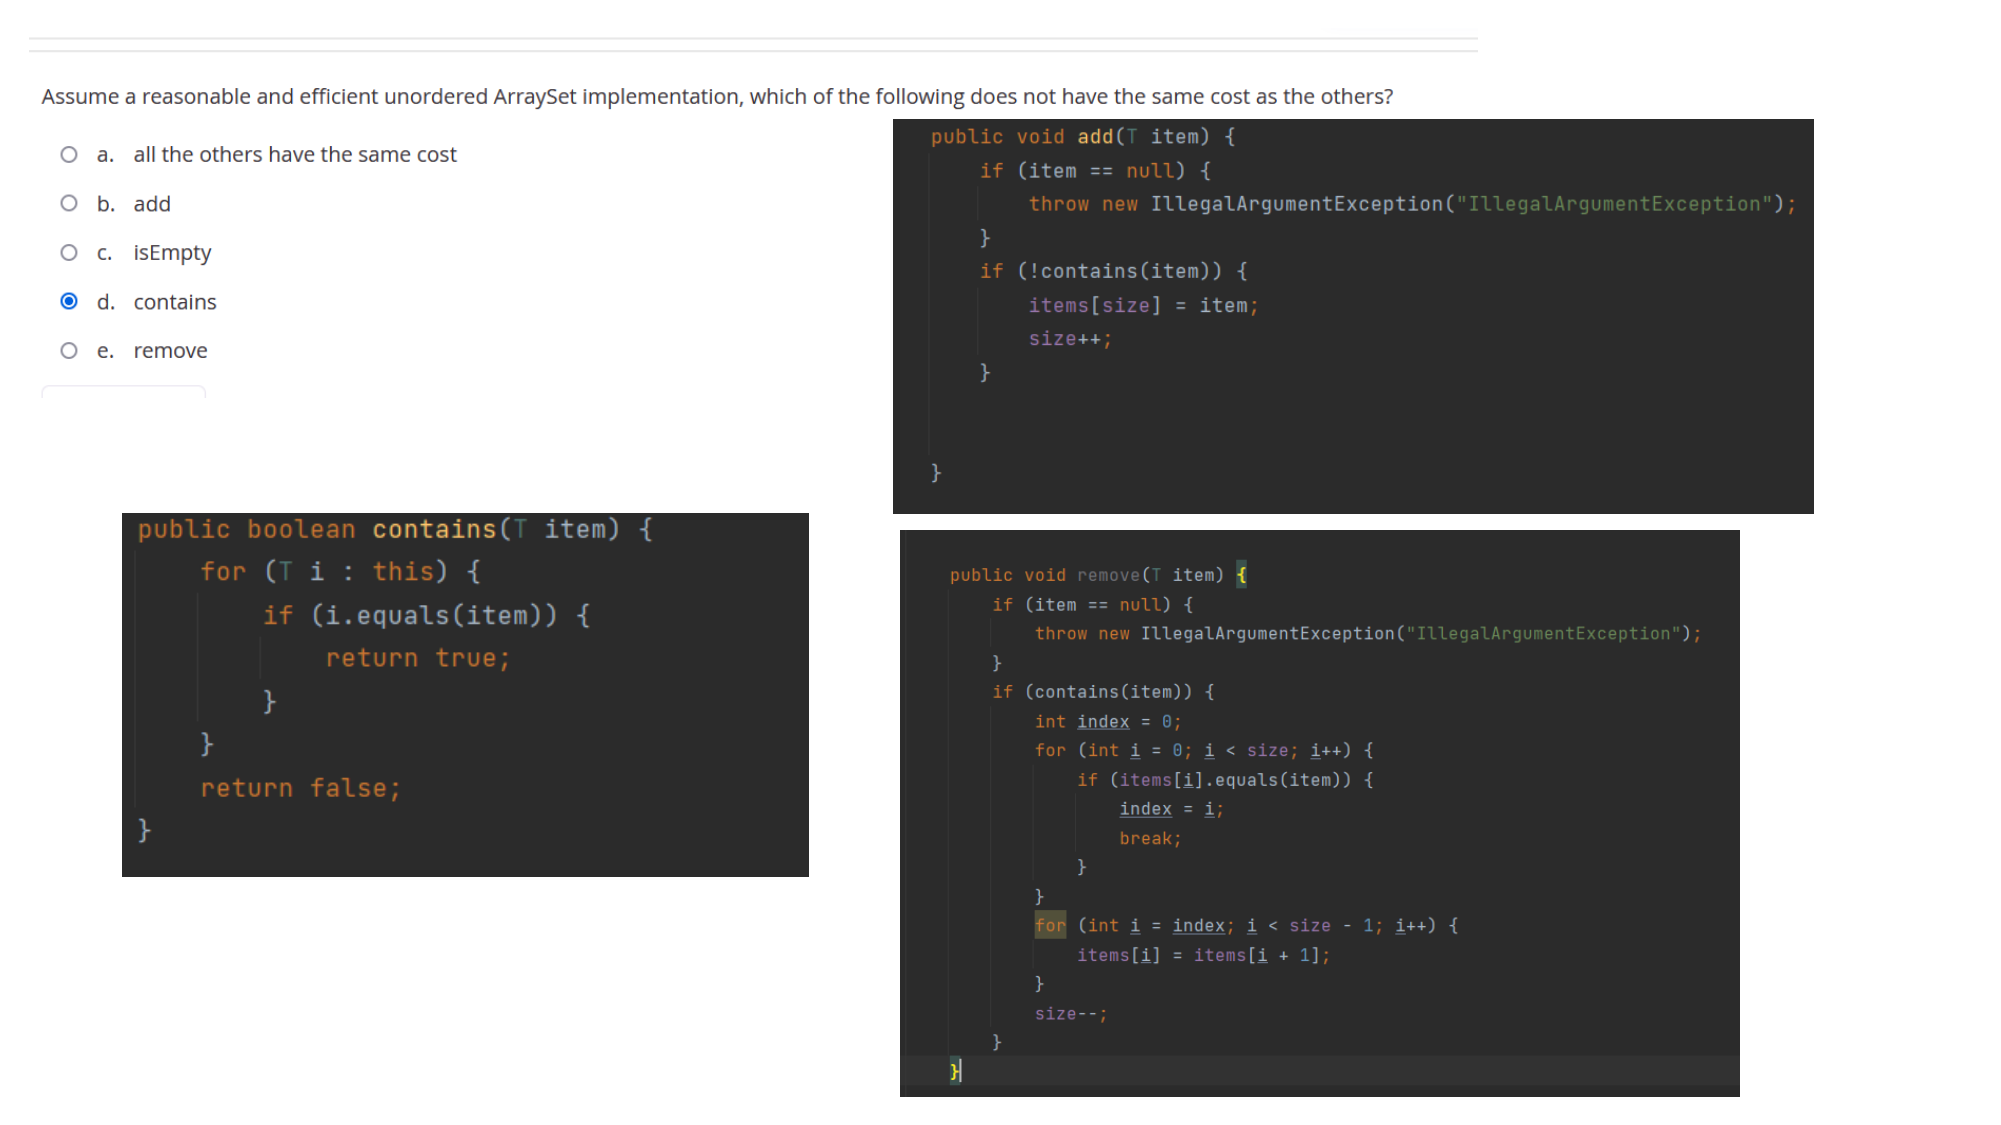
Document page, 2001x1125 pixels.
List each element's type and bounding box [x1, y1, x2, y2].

picture [29, 28, 1814, 514]
picture [900, 530, 1740, 1097]
picture [122, 513, 809, 877]
